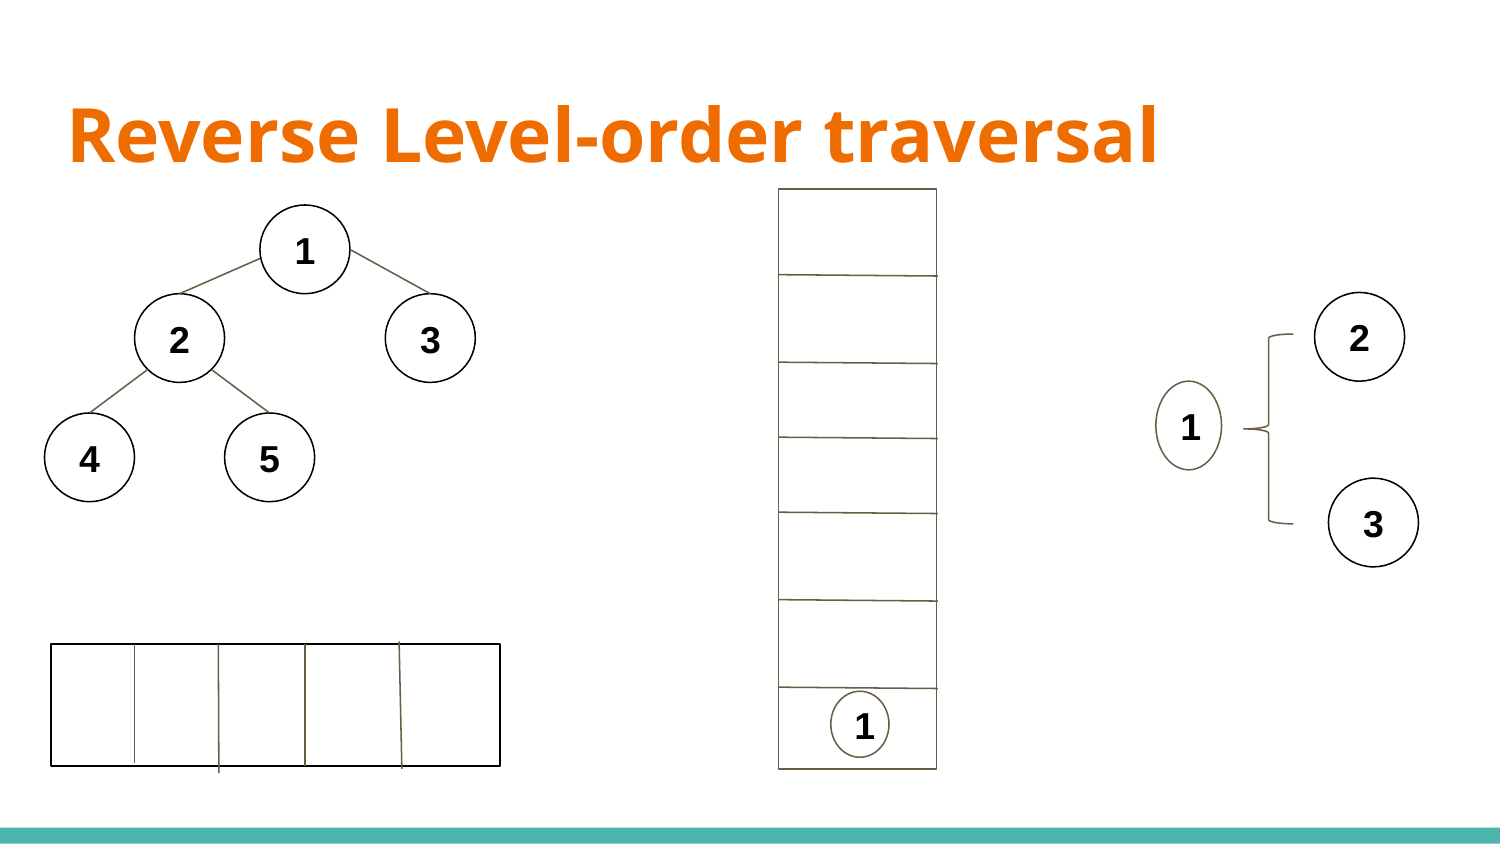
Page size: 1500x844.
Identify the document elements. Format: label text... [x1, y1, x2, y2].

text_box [398, 641, 403, 770]
text_box [778, 609, 937, 686]
text_box 2 [134, 294, 225, 383]
text_box [778, 371, 937, 436]
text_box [778, 277, 937, 283]
text_box 5 [224, 413, 315, 502]
text_box [306, 644, 394, 767]
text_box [778, 689, 903, 695]
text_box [778, 514, 937, 520]
text_box [778, 446, 937, 511]
text_box [406, 644, 501, 767]
text_box [778, 521, 937, 598]
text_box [89, 369, 148, 414]
text_box [1243, 334, 1294, 524]
text_box 3 [1328, 478, 1419, 567]
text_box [778, 602, 937, 608]
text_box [211, 369, 270, 414]
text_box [778, 364, 937, 370]
text_box 2 [1314, 292, 1405, 382]
text_box 1 [1155, 381, 1222, 470]
text_box [51, 644, 134, 767]
text_box 3 [385, 293, 476, 383]
text_box 4 [44, 413, 135, 502]
text_box [778, 188, 937, 273]
text_box [135, 644, 217, 767]
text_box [872, 690, 937, 695]
text_box [778, 284, 937, 361]
text_box 1 [259, 204, 350, 294]
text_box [349, 249, 431, 294]
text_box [778, 439, 937, 445]
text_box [179, 258, 261, 294]
text_box 1 [830, 698, 890, 758]
text_box [220, 644, 304, 767]
title Reverse Level-order traversal [51, 72, 1449, 189]
text_box [778, 696, 937, 769]
